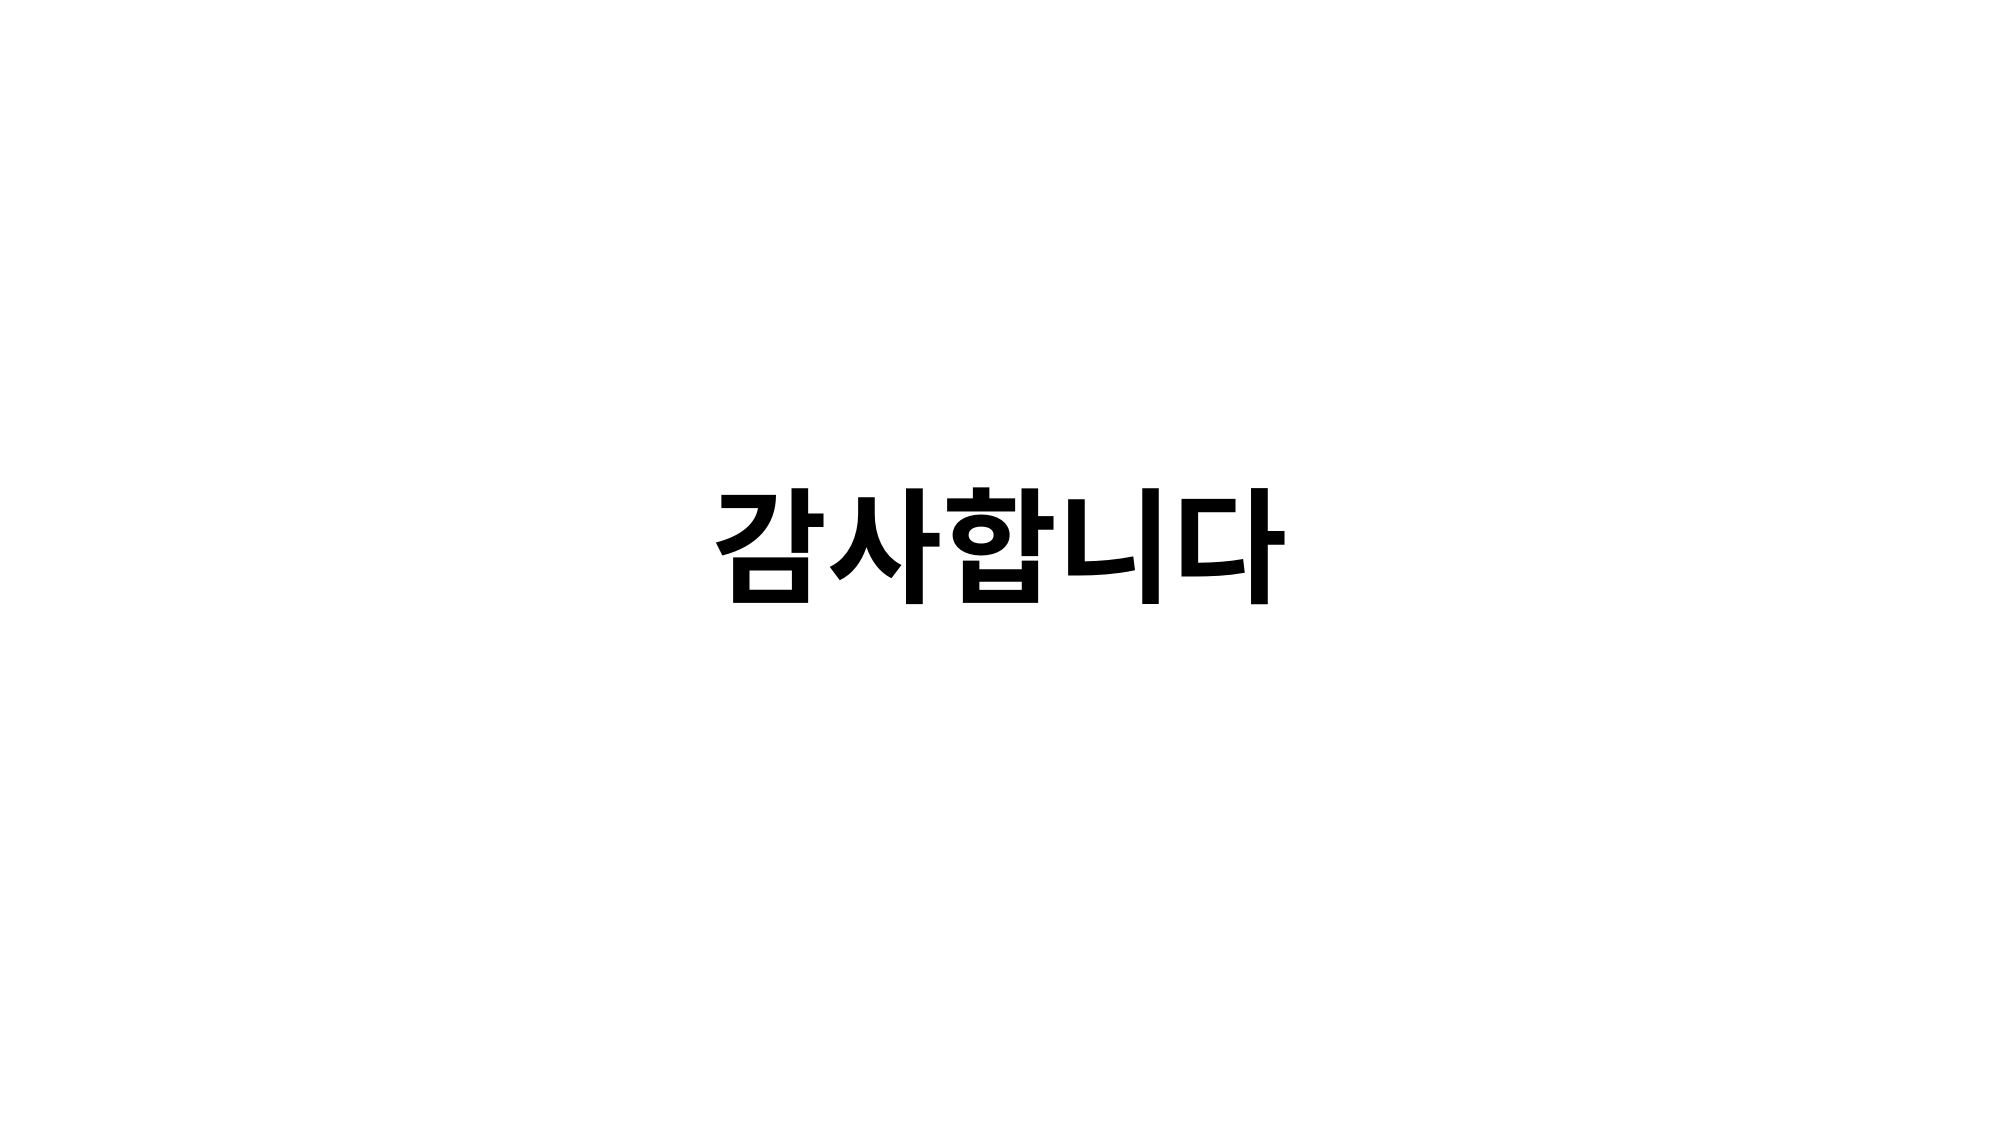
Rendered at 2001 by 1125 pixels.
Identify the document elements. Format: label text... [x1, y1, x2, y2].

title 감사합니다 [249, 236, 1750, 628]
